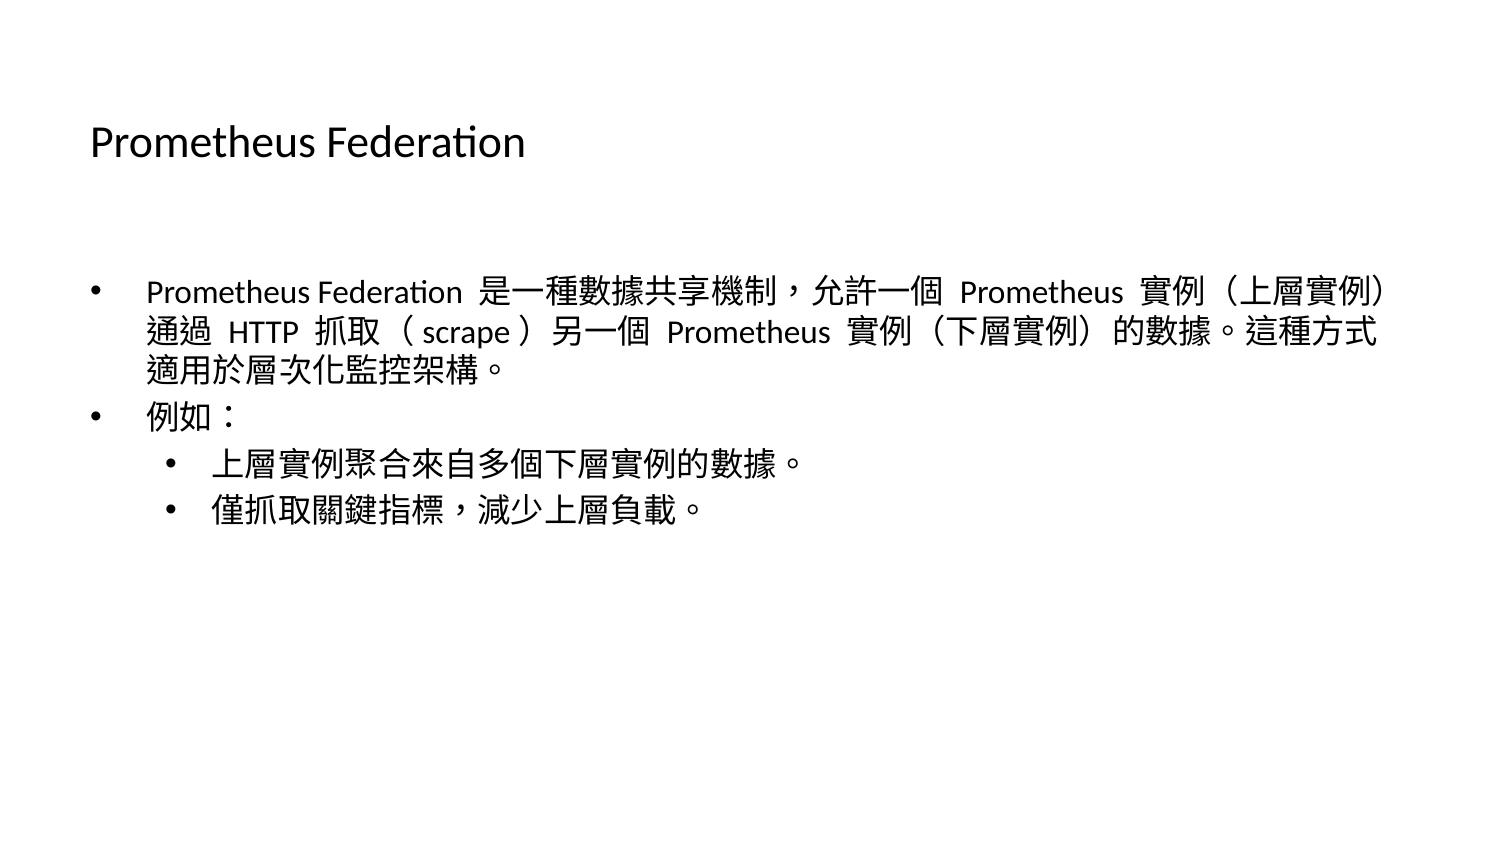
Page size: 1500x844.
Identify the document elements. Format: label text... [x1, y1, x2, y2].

title Prometheus Federation [75, 45, 1425, 233]
list Prometheus Federation 是一種數據共享機制，允許一個 Prometheus 實例（上層實例）通過 HTTP 抓取（scrape）另一個 Prometheus 實例（下層實例）的數據。這種方式適用於層次化監控架構。 例如： 上層實例聚合來自多個下層實例的數據。 僅抓取關鍵指標，減少上層負載。 [75, 262, 1425, 844]
